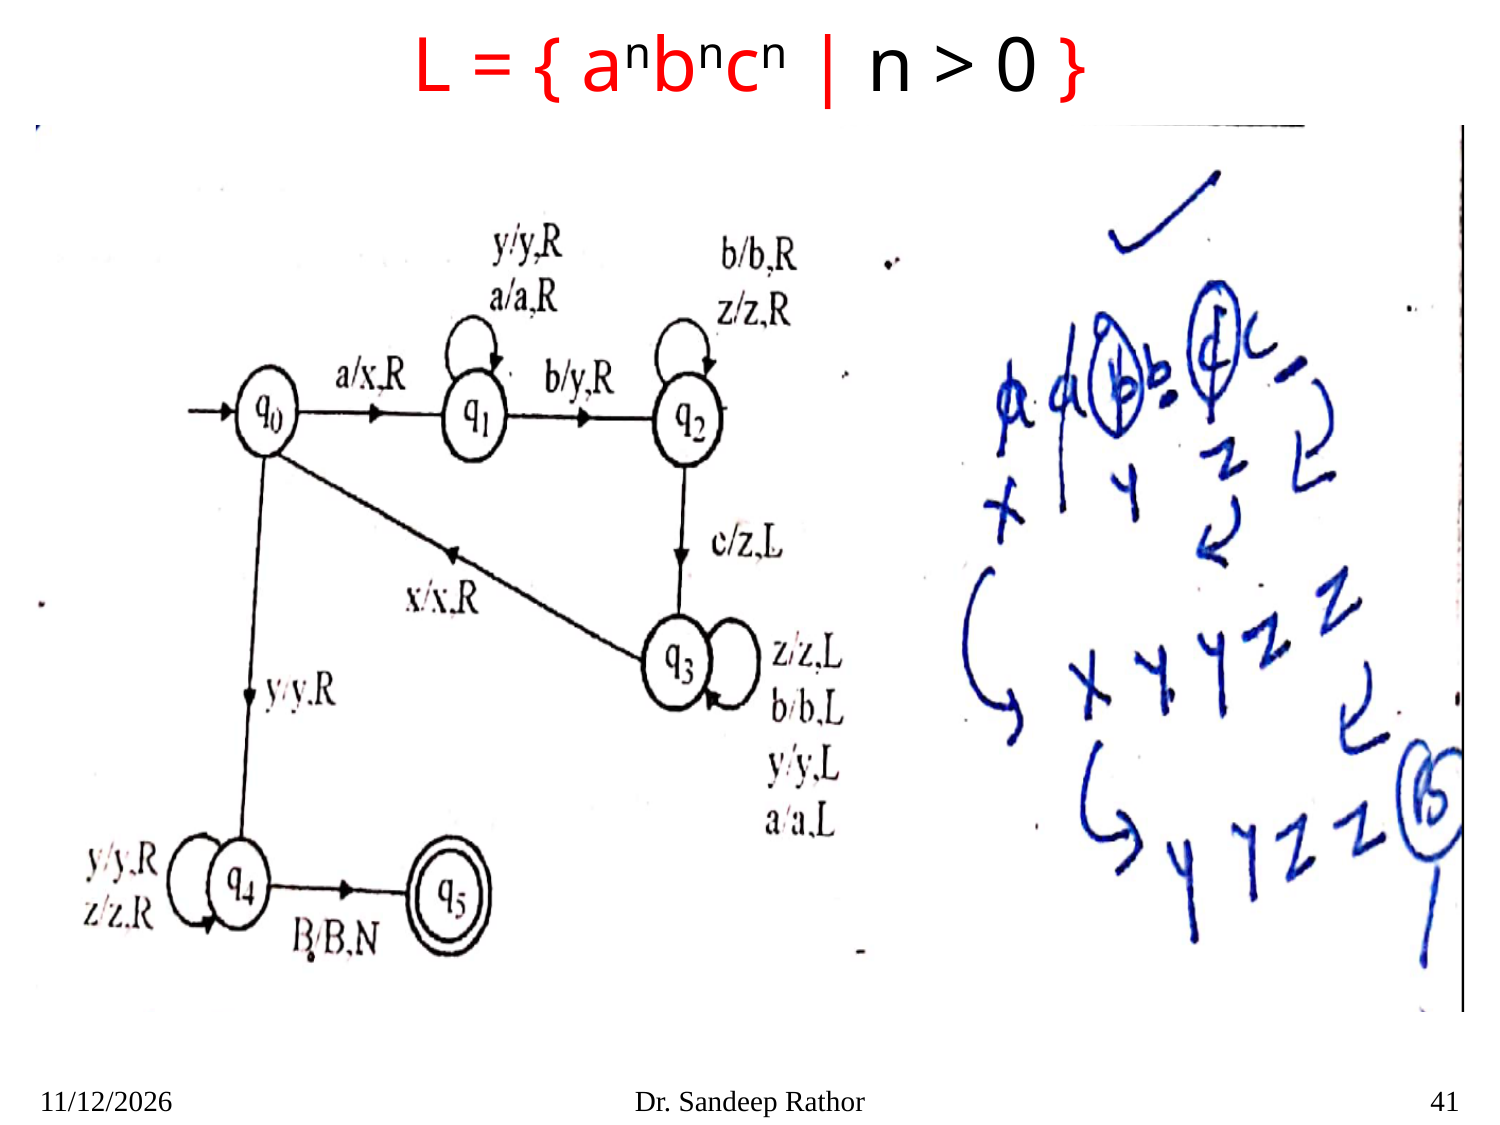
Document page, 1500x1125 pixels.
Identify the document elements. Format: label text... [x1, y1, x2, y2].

picture [35, 124, 1465, 1012]
footer Dr. Sandeep Rathor [512, 1074, 988, 1125]
title L = { anbncn | n > 0 } [24, 55, 1475, 156]
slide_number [24, 1074, 338, 1125]
slide_number 41 [1162, 1074, 1475, 1125]
